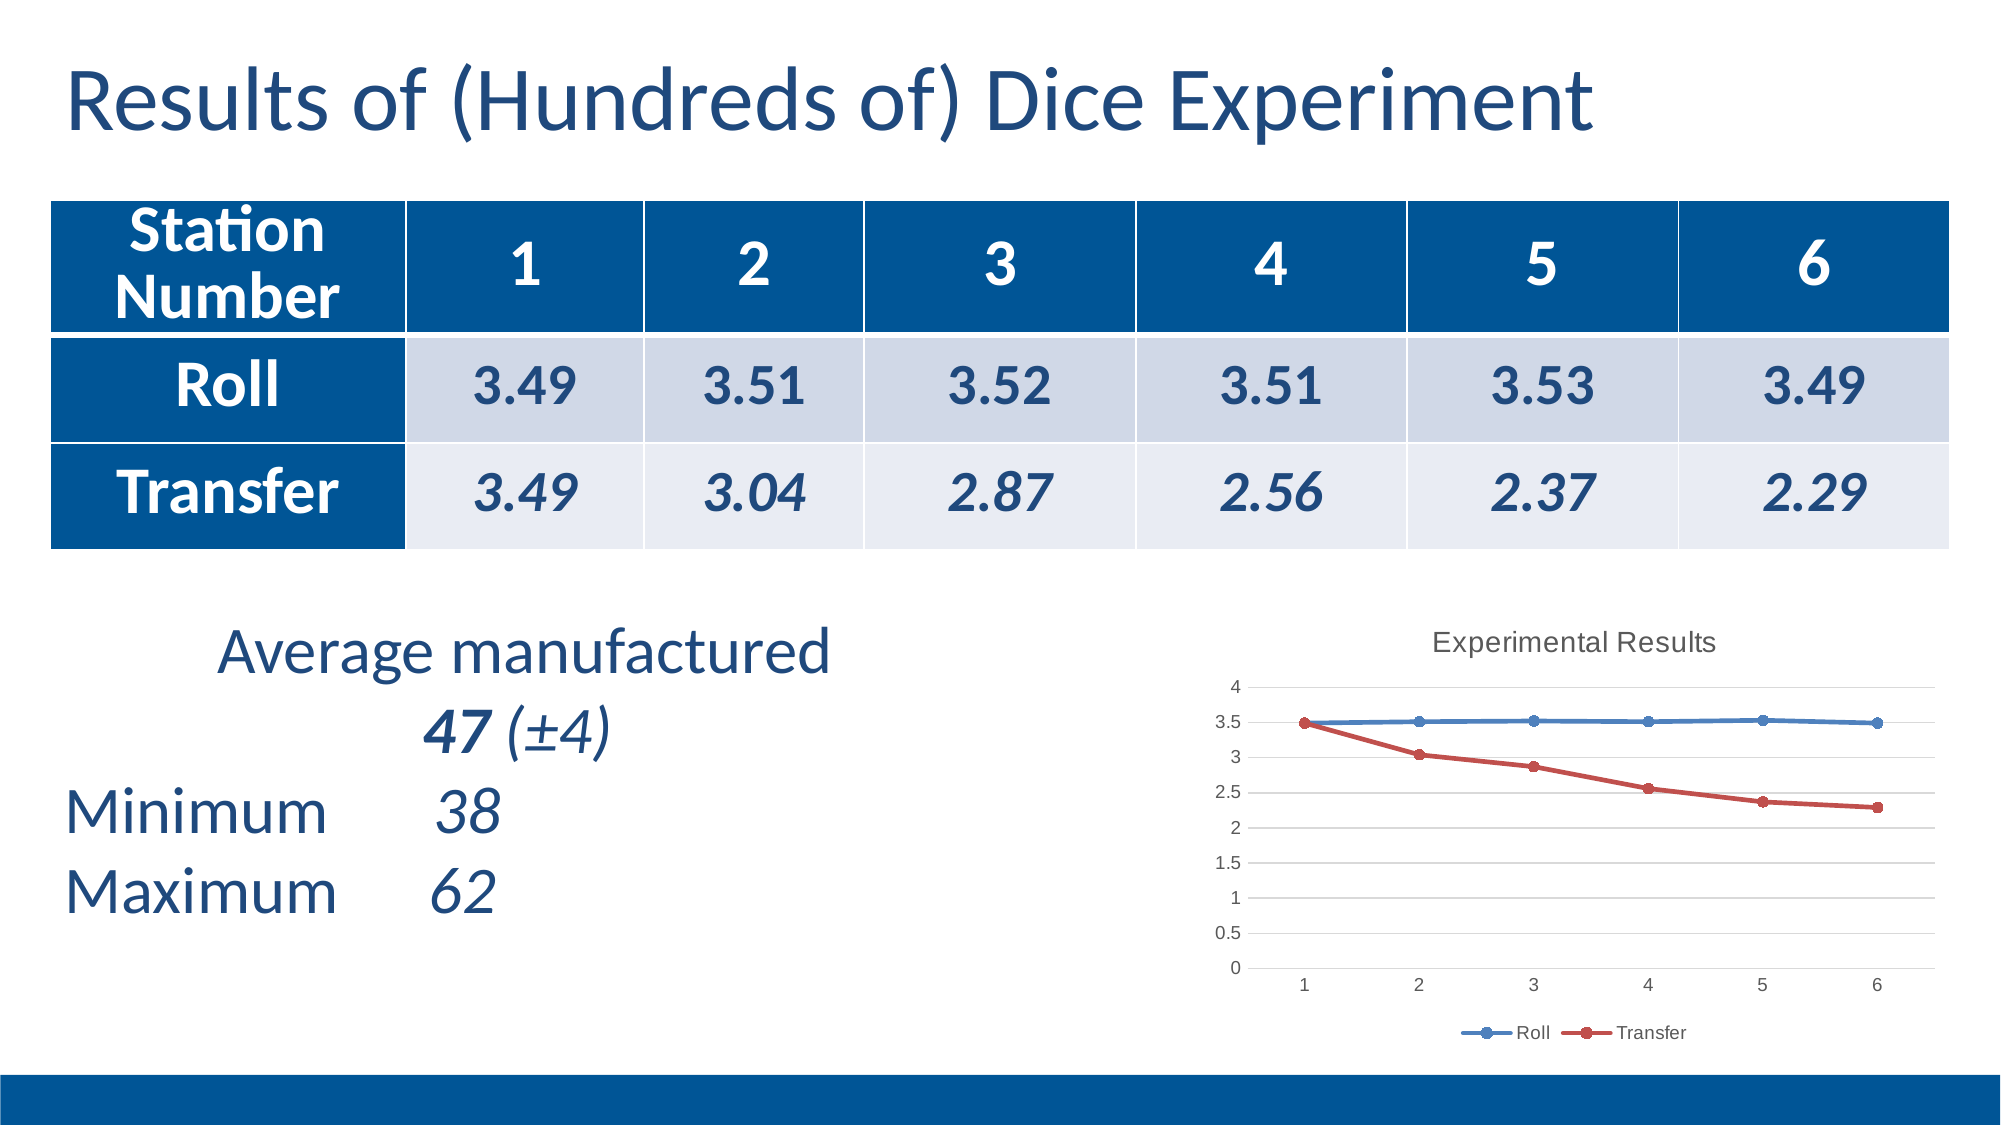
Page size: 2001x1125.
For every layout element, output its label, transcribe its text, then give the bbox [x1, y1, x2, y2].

table_cell 3.49 [1679, 338, 1949, 442]
table_cell 2.87 [865, 444, 1135, 549]
table_cell 3.51 [1137, 338, 1406, 442]
title Results of (Hundreds of) Dice Experiment [50, 24, 1950, 163]
text_box Average manufactured 47 (±4) Minimum 38 Maximum 62 [50, 600, 1000, 1050]
table_cell 3.52 [865, 338, 1135, 442]
table_header 1 [407, 201, 643, 332]
table_cell 3.51 [645, 338, 863, 442]
table_cell 3.53 [1408, 338, 1678, 442]
table_header 4 [1137, 201, 1406, 332]
table_header 6 [1679, 201, 1949, 332]
table_cell 2.37 [1408, 444, 1678, 549]
table_cell 2.56 [1137, 444, 1406, 549]
chart [1199, 599, 1951, 1051]
table_cell Roll [51, 338, 405, 442]
table_cell 3.04 [645, 444, 863, 549]
table_header 2 [645, 201, 863, 332]
table_cell 2.29 [1679, 444, 1949, 549]
table_cell 3.49 [407, 444, 643, 549]
table_cell Transfer [51, 444, 405, 549]
table_header 3 [865, 201, 1135, 332]
table_cell 3.49 [407, 338, 643, 442]
table_header 5 [1408, 201, 1678, 332]
table_header Station Number [51, 201, 405, 332]
